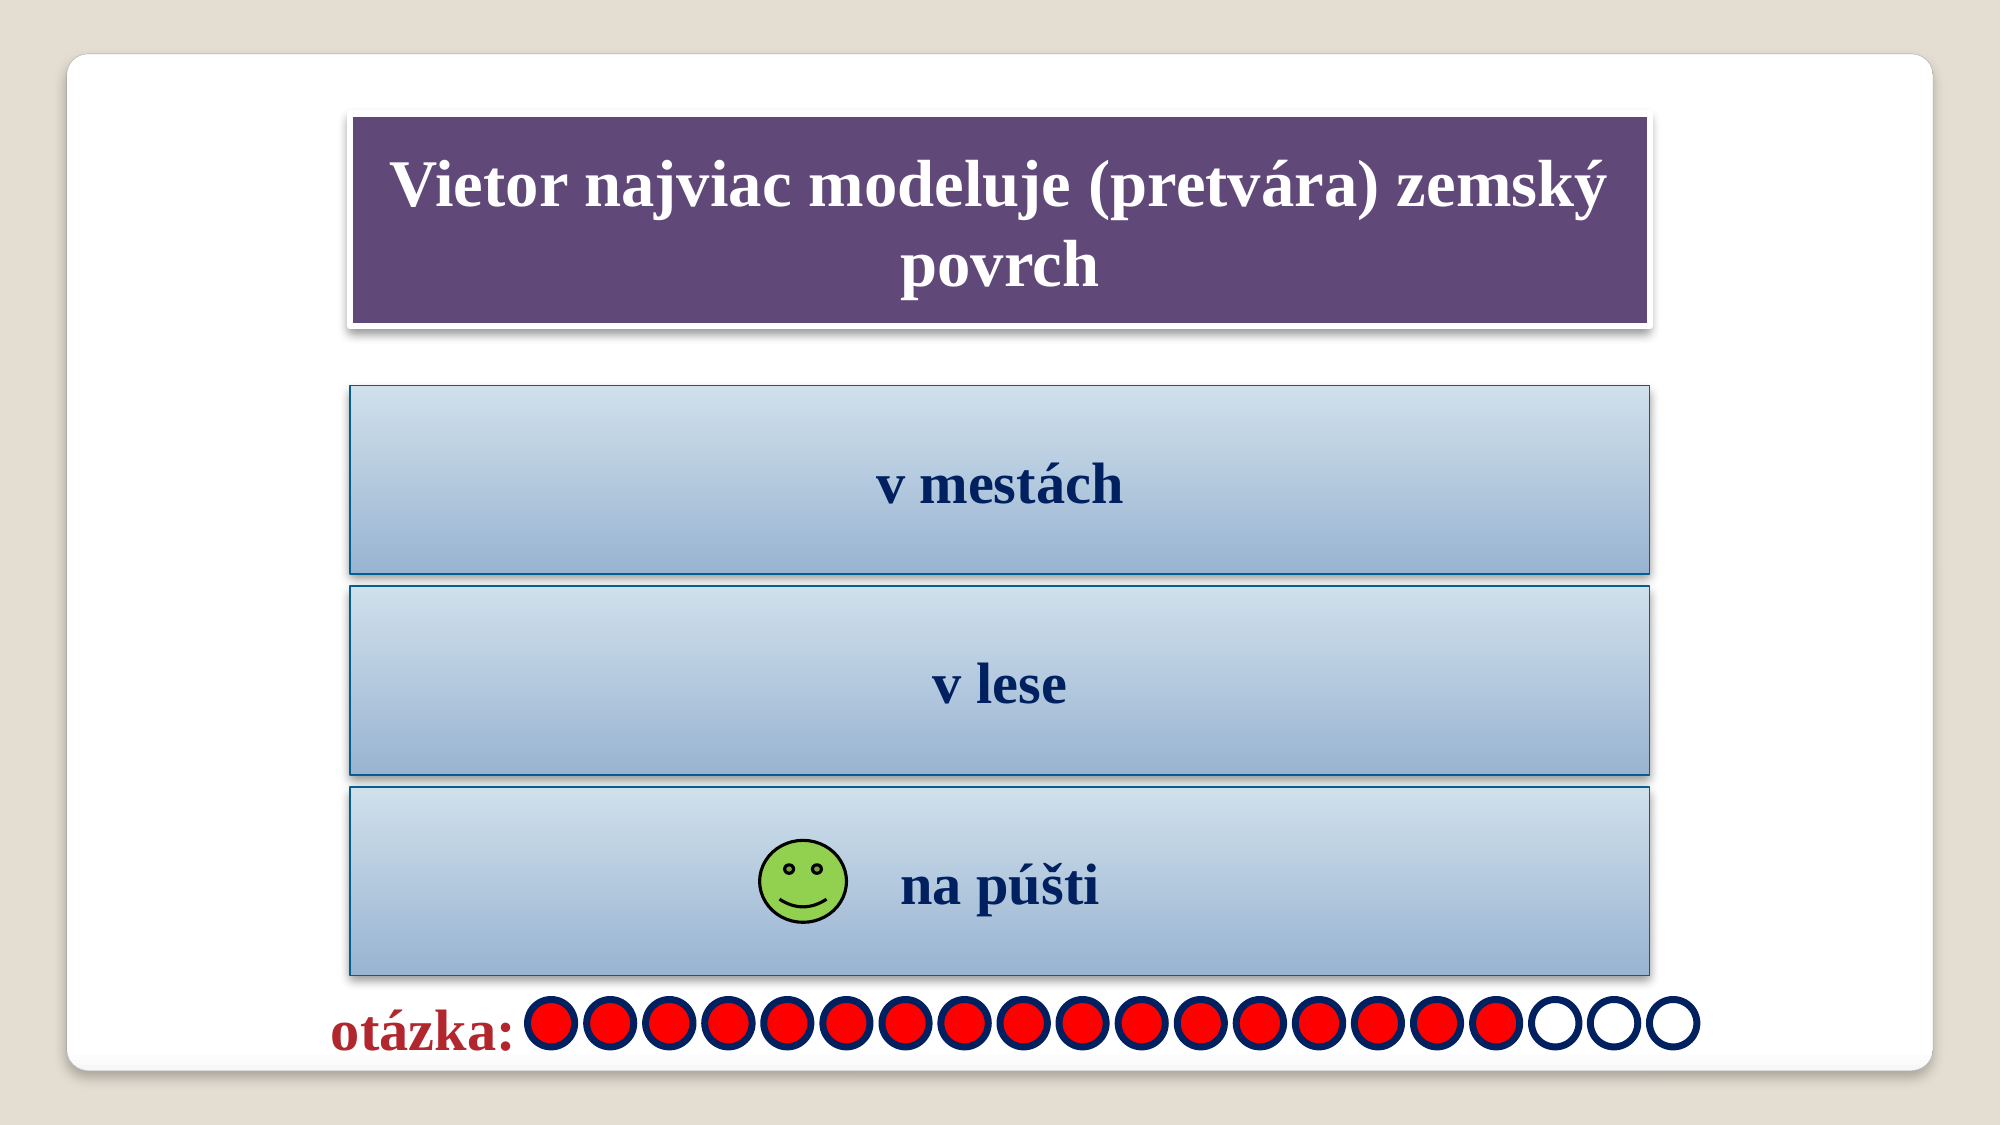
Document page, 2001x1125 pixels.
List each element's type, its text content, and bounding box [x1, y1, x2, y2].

text_box [878, 996, 933, 1051]
text_box [642, 996, 697, 1051]
text_box [1291, 996, 1347, 1051]
text_box [583, 996, 638, 1051]
text_box [756, 836, 850, 926]
text_box [760, 996, 815, 1051]
text_box [1469, 996, 1524, 1051]
text_box na púšti [349, 786, 1650, 976]
text_box [1232, 996, 1288, 1051]
text_box [996, 996, 1051, 1051]
text_box [1410, 996, 1465, 1051]
text_box [819, 996, 874, 1051]
text_box [1528, 996, 1583, 1051]
text_box [1173, 996, 1228, 1051]
text_box [1645, 996, 1701, 1051]
text_box [1114, 996, 1169, 1051]
text_box [1055, 996, 1110, 1051]
text_box [937, 996, 992, 1051]
text_box Vietor najviac modeluje (pretvára) zemský povrch [347, 110, 1653, 329]
text_box v mestách [349, 385, 1650, 575]
text_box [1350, 996, 1405, 1051]
text_box otázka: [315, 984, 531, 1070]
text_box [524, 996, 579, 1051]
text_box v lese [349, 585, 1650, 776]
text_box [1586, 996, 1642, 1051]
text_box [701, 996, 756, 1051]
